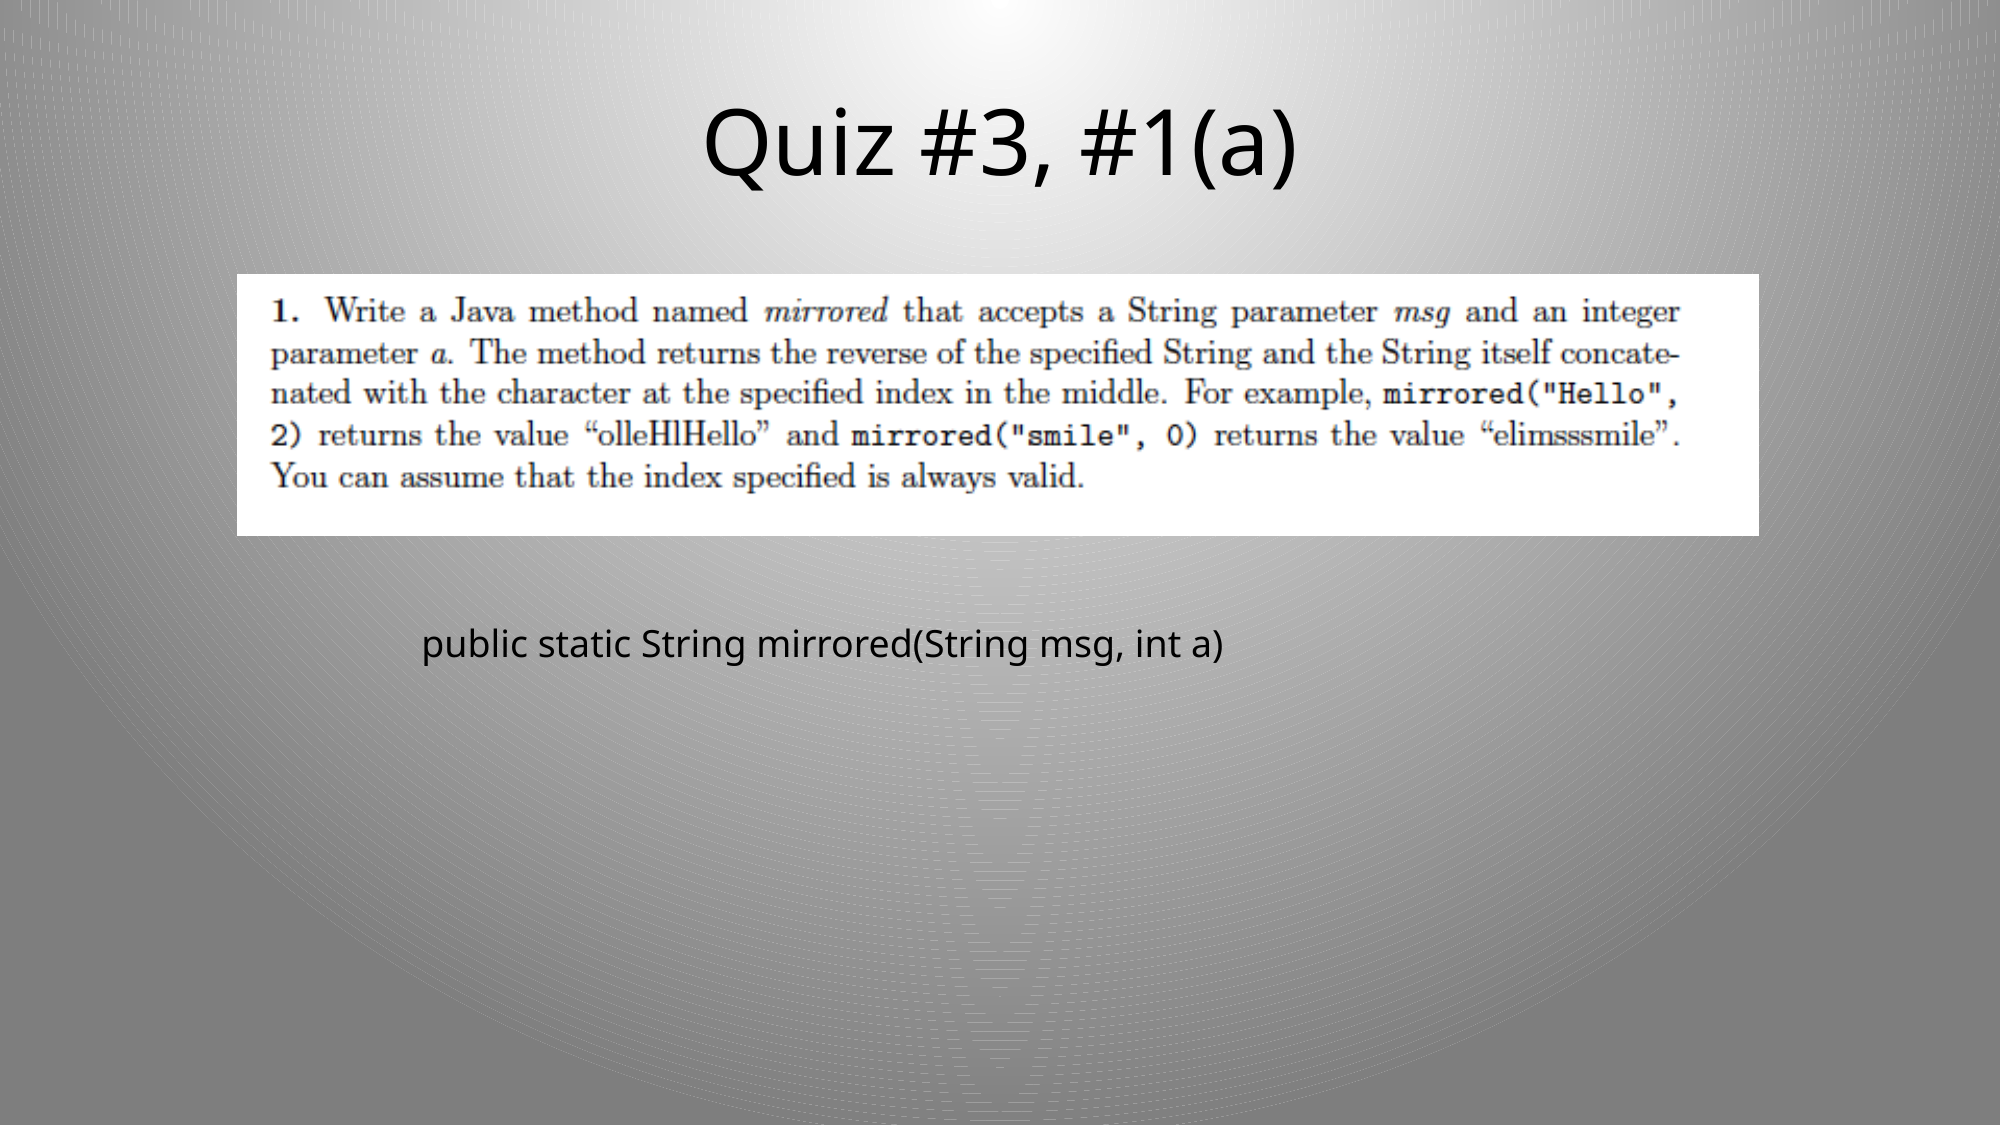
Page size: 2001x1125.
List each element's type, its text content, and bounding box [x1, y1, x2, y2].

title Quiz #3, #1(a) [99, 45, 1900, 233]
text_box public static String mirrored(String msg, int a) [406, 612, 1240, 673]
picture [237, 274, 1759, 536]
